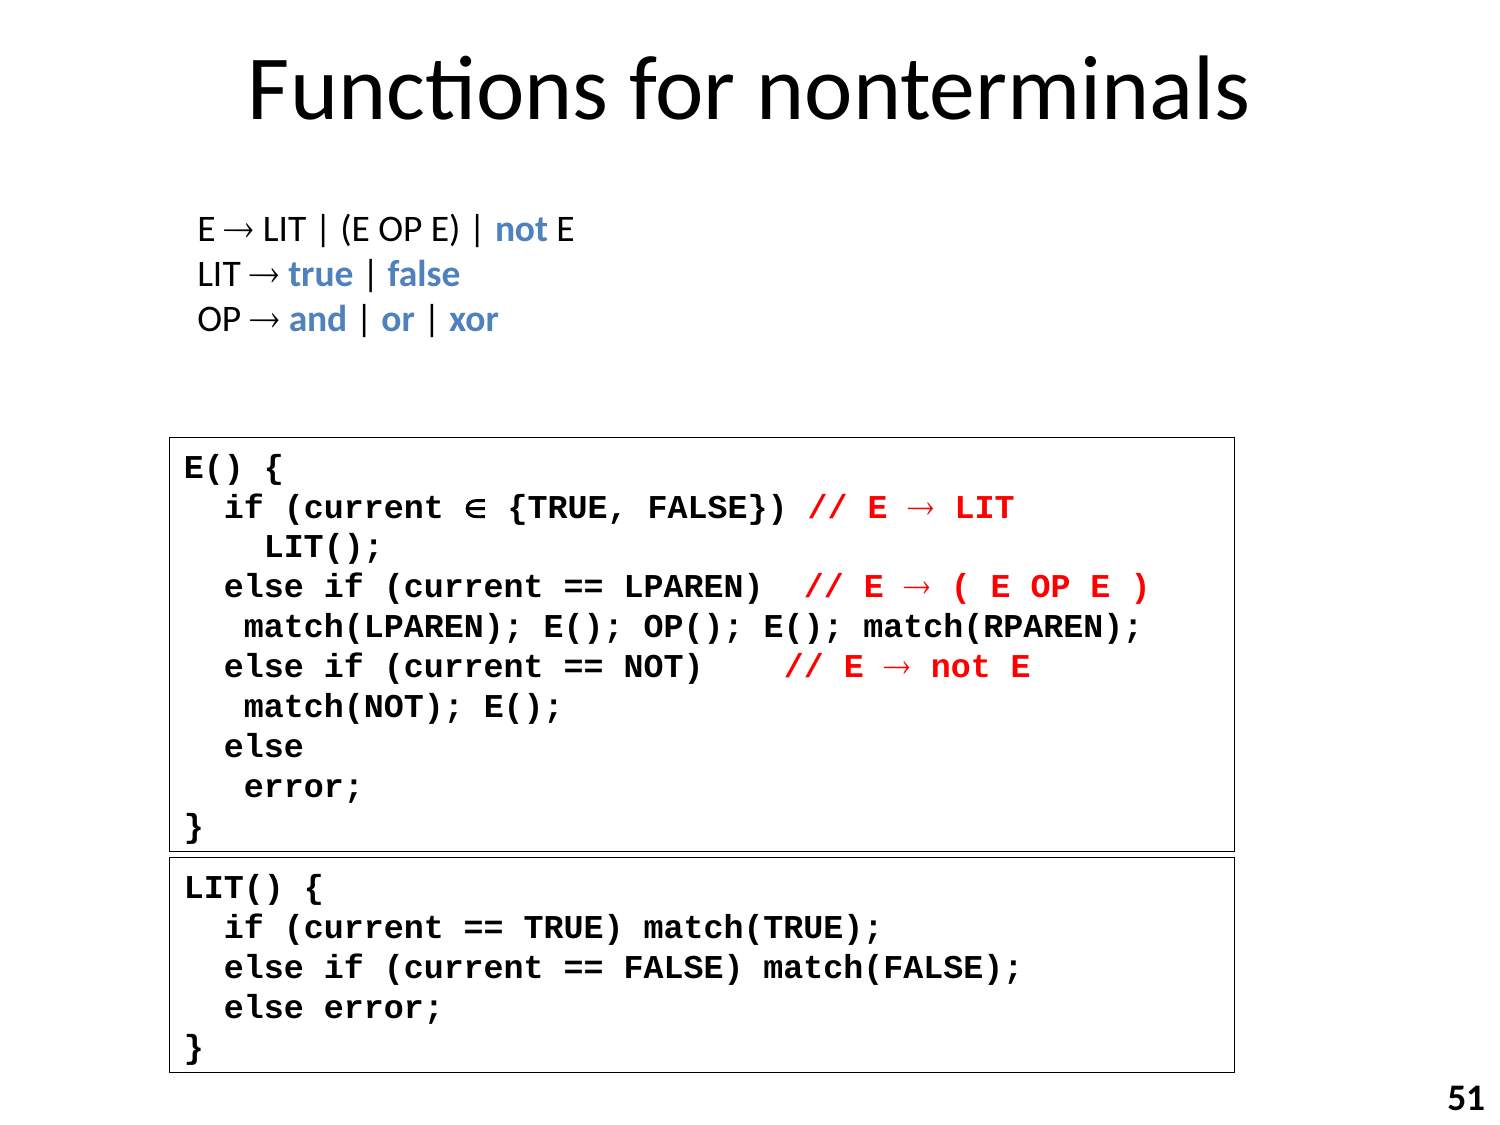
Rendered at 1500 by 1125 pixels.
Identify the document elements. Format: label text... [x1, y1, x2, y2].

text_box E  LIT | (E OP E) | not E LIT  true | false OP  and | or | xor [171, 196, 621, 346]
title Functions for nonterminals [75, 19, 1425, 147]
slide_number 51 [1423, 1065, 1500, 1125]
text_box E() { if (current  {TRUE, FALSE}) // E  LIT LIT(); else if (current == LPAREN) // E  ( E OP E ) match(LPAREN); E(); OP(); E(); match(RPAREN); else if (current == NOT) // E  not E match(NOT); E(); else error; } [169, 437, 1235, 852]
text_box LIT() { if (current == TRUE) match(TRUE); else if (current == FALSE) match(FALSE); else error; } [169, 857, 1235, 1073]
